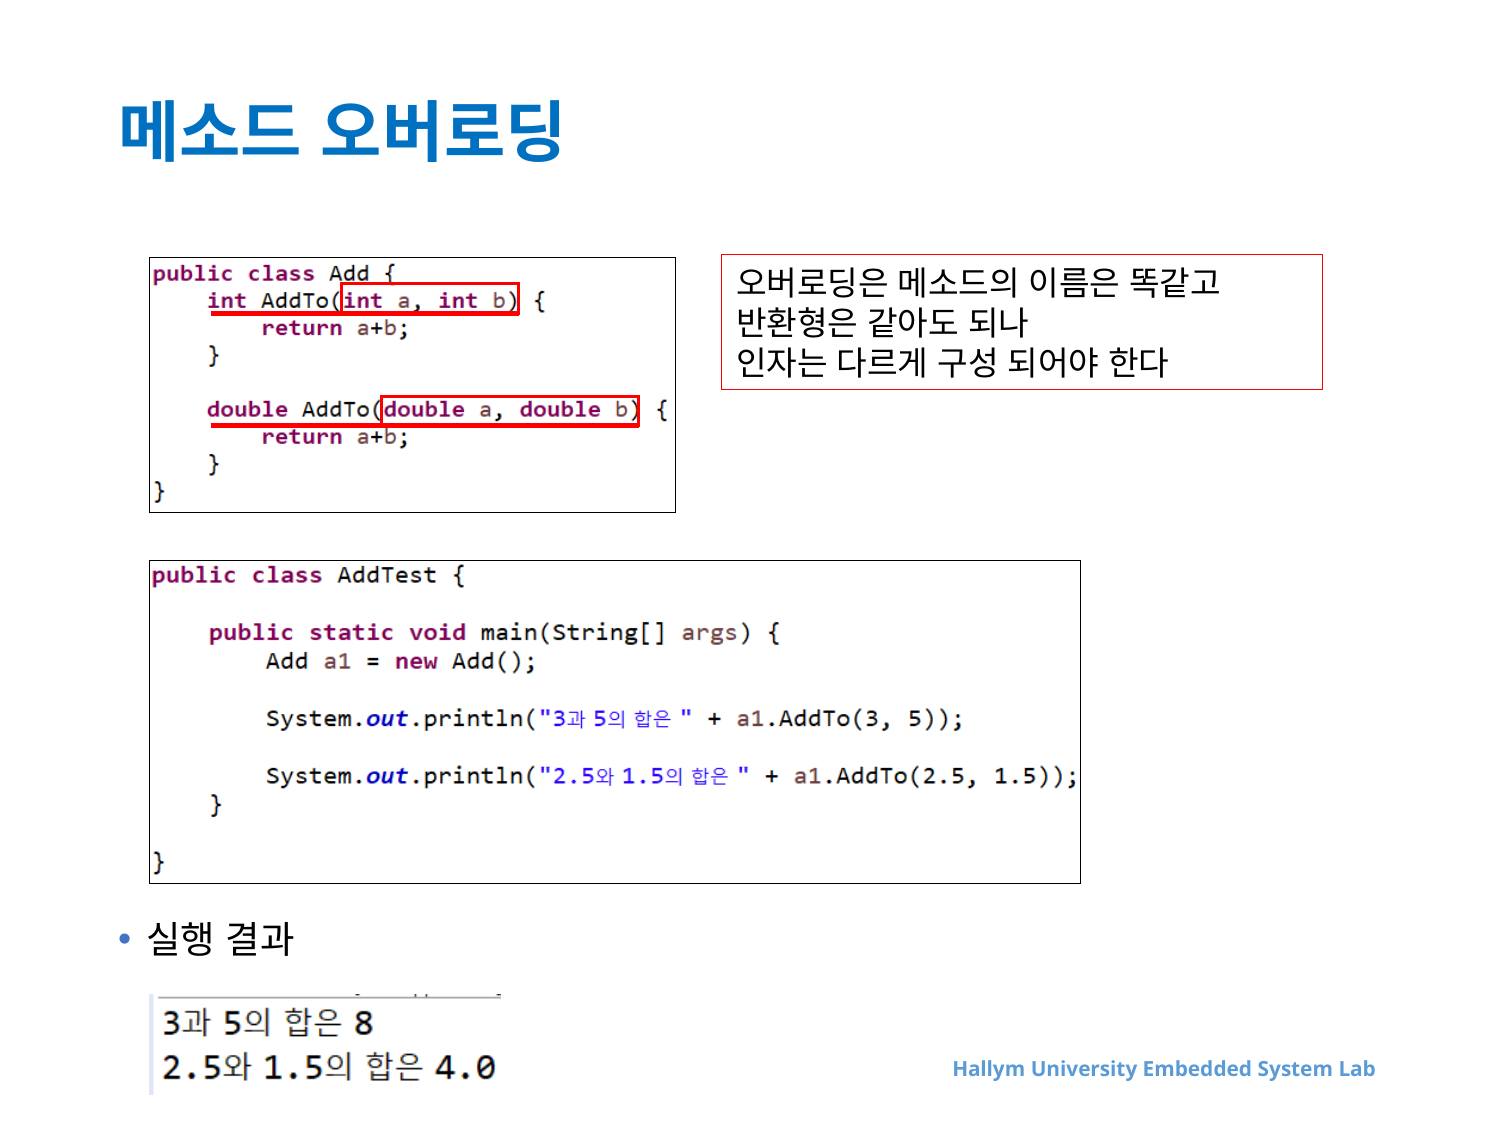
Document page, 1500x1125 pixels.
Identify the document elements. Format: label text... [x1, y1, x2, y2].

list 실행 결과 [103, 241, 1397, 1014]
text_box 오버로딩은 메소드의 이름은 똑같고 반환형은 같아도 되나 인자는 다르게 구성 되어야 한다 [721, 254, 1323, 390]
picture [149, 994, 501, 1095]
picture [149, 560, 1081, 884]
footer Hallym University Embedded System Lab [876, 1039, 1452, 1100]
picture [149, 257, 676, 513]
title 메소드 오버로딩 [103, 59, 1397, 211]
